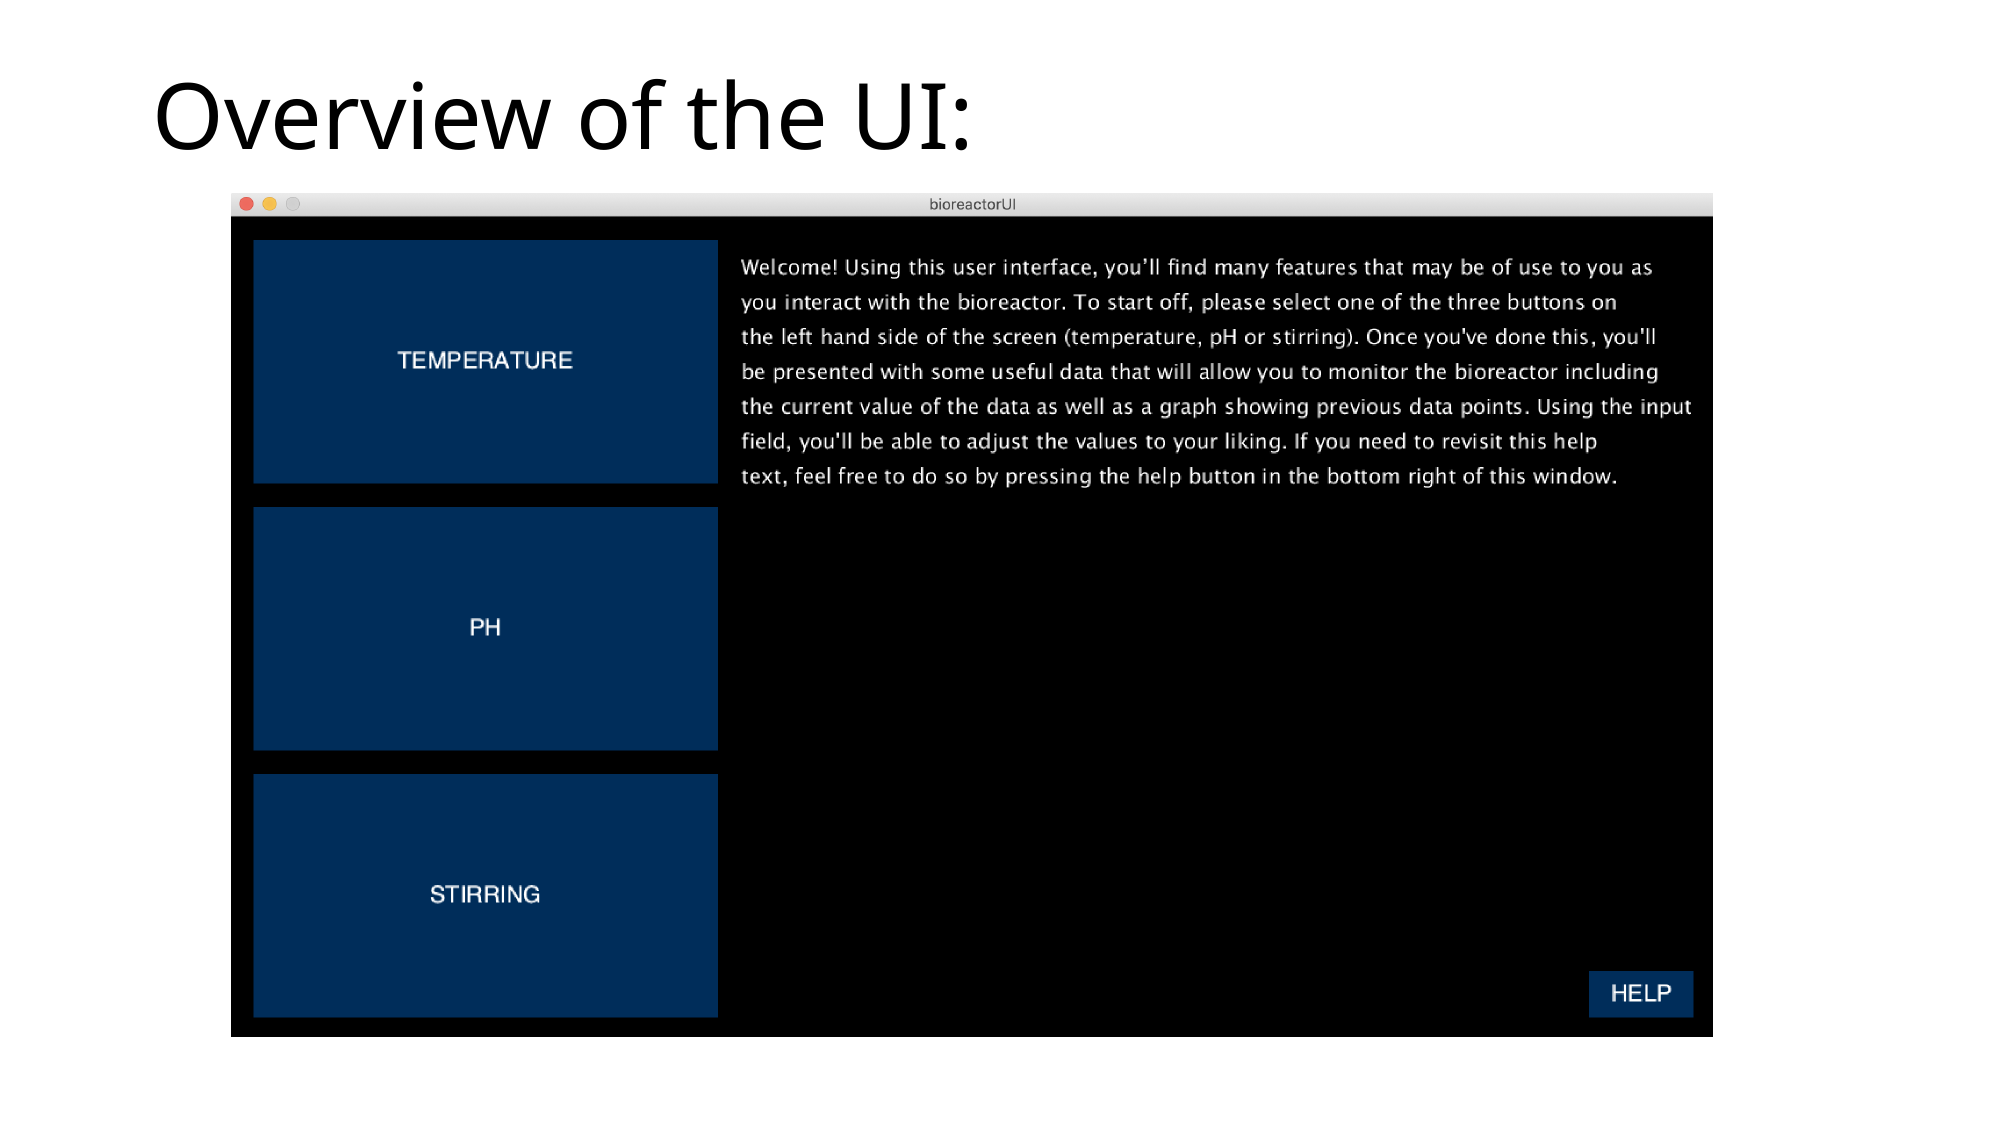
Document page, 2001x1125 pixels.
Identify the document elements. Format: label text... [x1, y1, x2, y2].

title Overview of the UI: [137, 11, 1863, 229]
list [231, 193, 1713, 1038]
